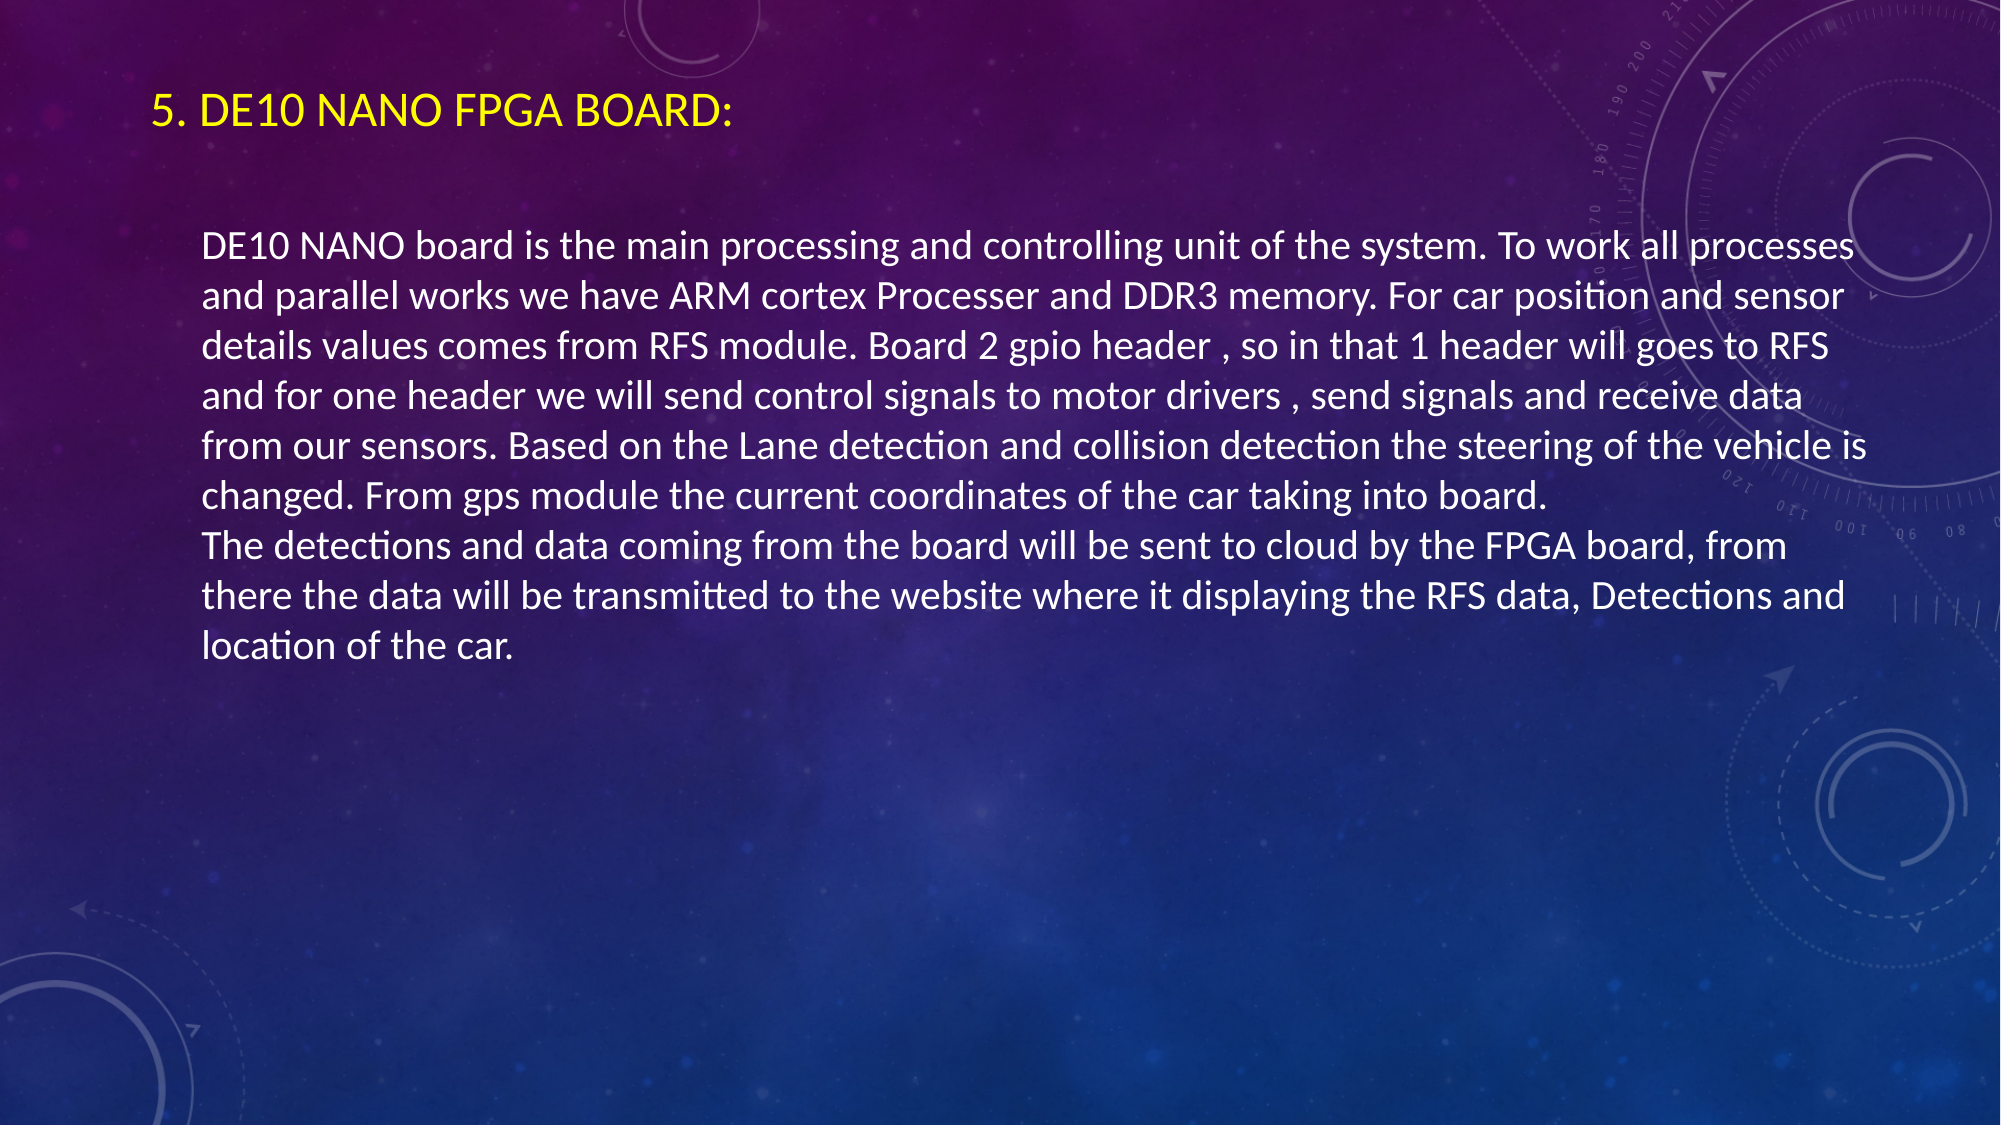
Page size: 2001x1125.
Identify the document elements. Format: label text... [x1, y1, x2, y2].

text_box DE10 NANO board is the main processing and controlling unit of the system. To work all processes and parallel works we have ARM cortex Processer and DDR3 memory. For car position and sensor details values comes from RFS module. Board 2 gpio header , so in that 1 header will goes to RFS and for one header we will send control signals to motor drivers , send signals and receive data from our sensors. Based on the Lane detection and collision detection the steering of the vehicle is changed. From gps module the current coordinates of the car taking into board. The detections and data coming from the board will be sent to cloud by the FPGA board, from there the data will be transmitted to the website where it displaying the RFS data, Detections and location of the car. [186, 210, 1894, 721]
text_box 5. DE10 NANO FPGA BOARD: [135, 69, 842, 145]
picture [0, 0, 2001, 1125]
